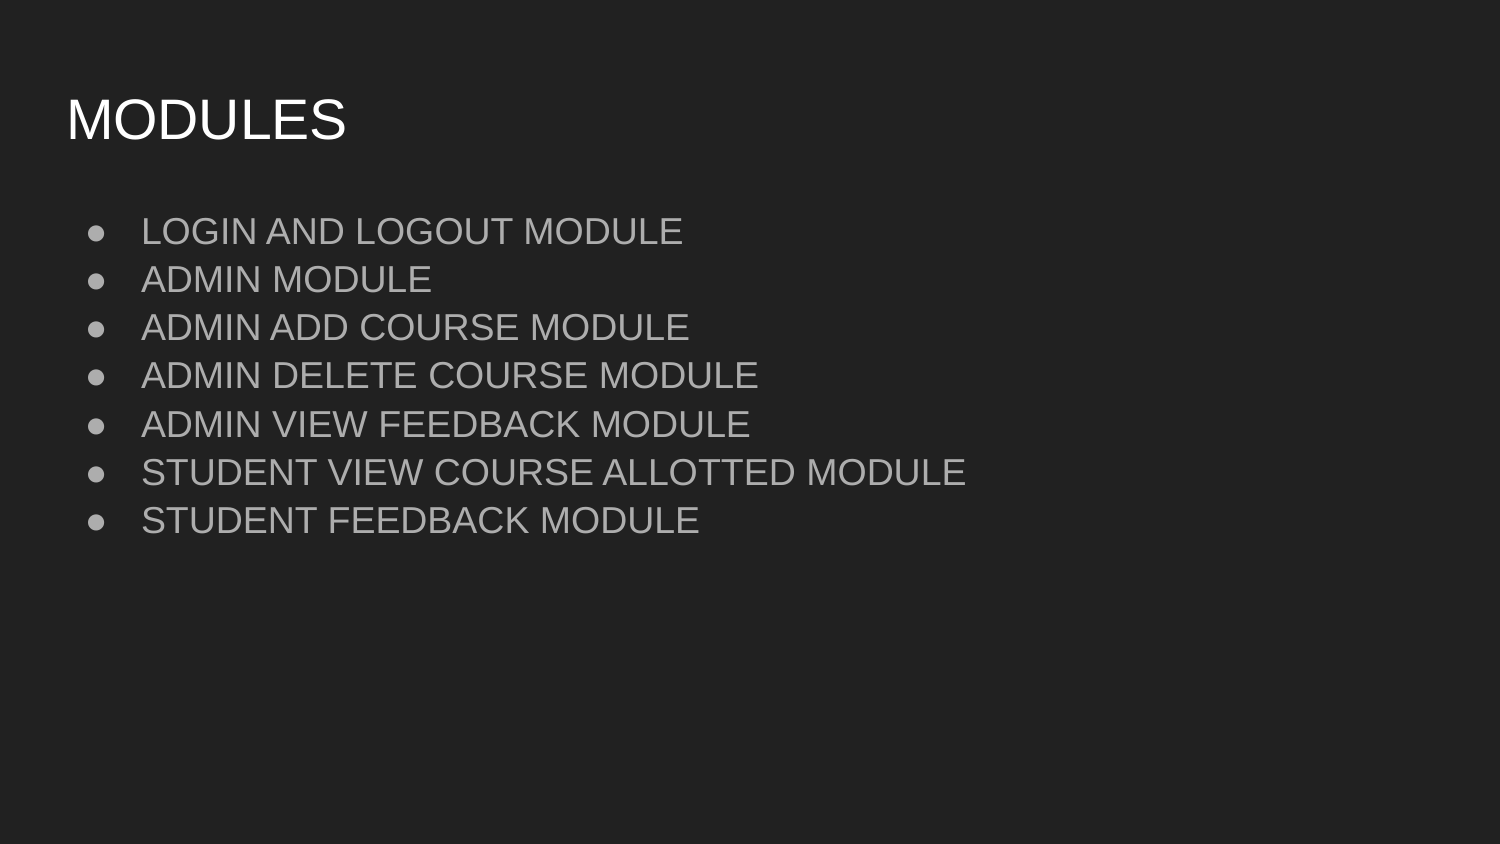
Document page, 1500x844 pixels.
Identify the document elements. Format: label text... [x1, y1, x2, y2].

list LOGIN AND LOGOUT MODULE ADMIN MODULE ADMIN ADD COURSE MODULE ADMIN DELETE COURSE MODULE ADMIN VIEW FEEDBACK MODULE STUDENT VIEW COURSE ALLOTTED MODULE STUDENT FEEDBACK MODULE [51, 189, 1449, 750]
title MODULES [51, 72, 1449, 167]
